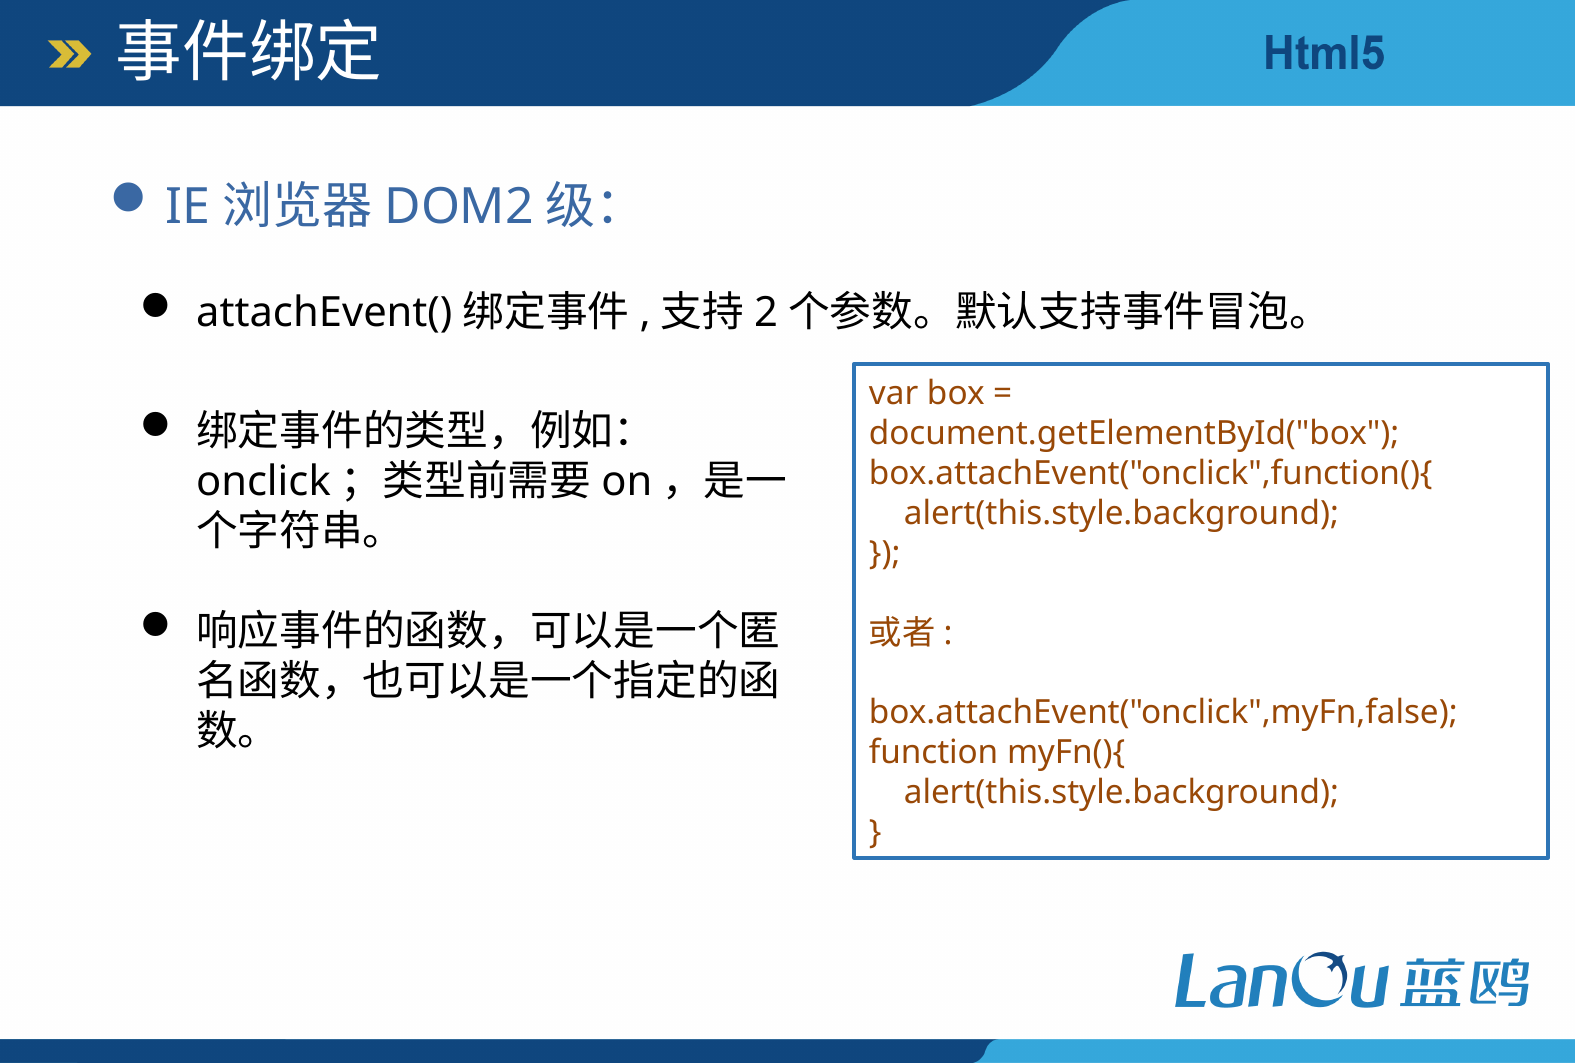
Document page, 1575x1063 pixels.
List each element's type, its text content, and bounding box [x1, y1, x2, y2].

text_box 绑定事件的类型，例如：onclick；类型前需要on，是一个字符串。 响应事件的函数，可以是一个匿名函数，也可以是一个指定的函数。 [123, 395, 813, 764]
text_box 事件绑定 [108, 1, 391, 97]
text_box IE浏览器DOM2级： [102, 166, 654, 242]
text_box var box = document.getElementById("box"); box.attachEvent("onclick",function(){ alert(this.style.background); }); 或者: box.attachEvent("onclick",myFn,false); function myFn(){ alert(this.style.background); } [852, 362, 1550, 860]
text_box attachEvent()绑定事件,支持2个参数。默认支持事件冒泡。 [123, 276, 1550, 344]
picture [0, 0, 1575, 1063]
